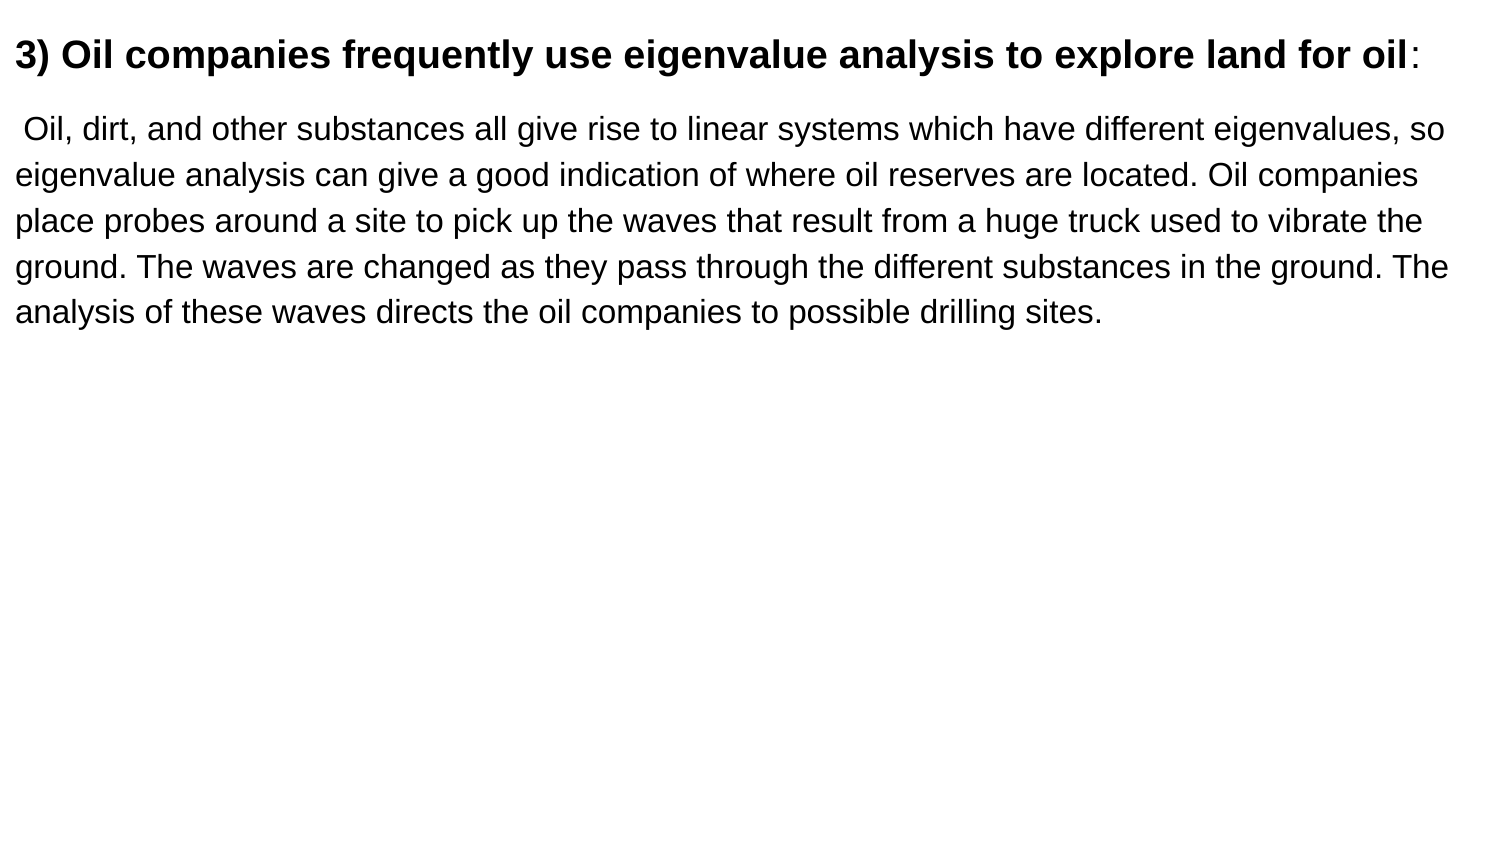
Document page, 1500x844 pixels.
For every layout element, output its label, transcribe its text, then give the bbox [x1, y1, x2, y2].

title 3) Oil companies frequently use eigenvalue analysis to explore land for oil: Oil, dirt, and other substances all give rise to linear systems which have different eigenvalues, so eigenvalue analysis can give a good indication of where oil reserves are located. Oil companies place probes around a site to pick up the waves that result from a huge truck used to vibrate the ground. The waves are changed as they pass through the different substances in the ground. The analysis of these waves directs the oil companies to possible drilling sites. [0, 6, 1500, 837]
